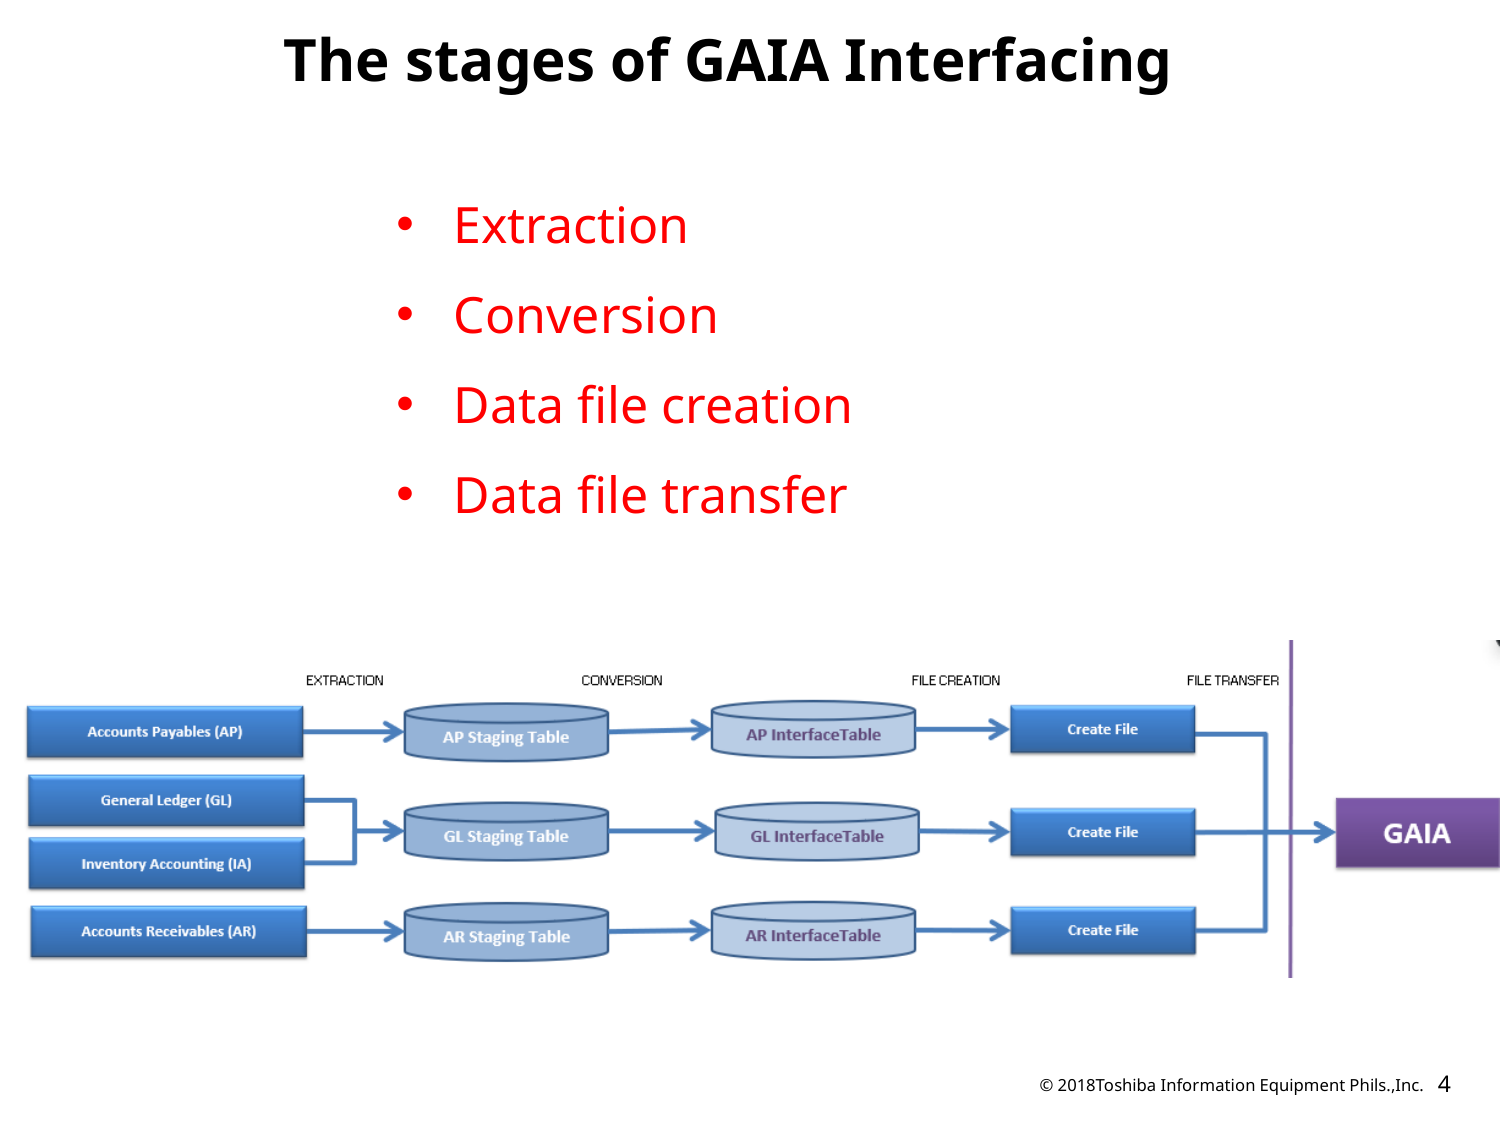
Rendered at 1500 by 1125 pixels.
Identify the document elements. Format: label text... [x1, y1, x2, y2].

picture [0, 640, 1500, 978]
list The stages of GAIA Interfacing Extraction Conversion Data file creation Data file transfer [207, 16, 1293, 640]
